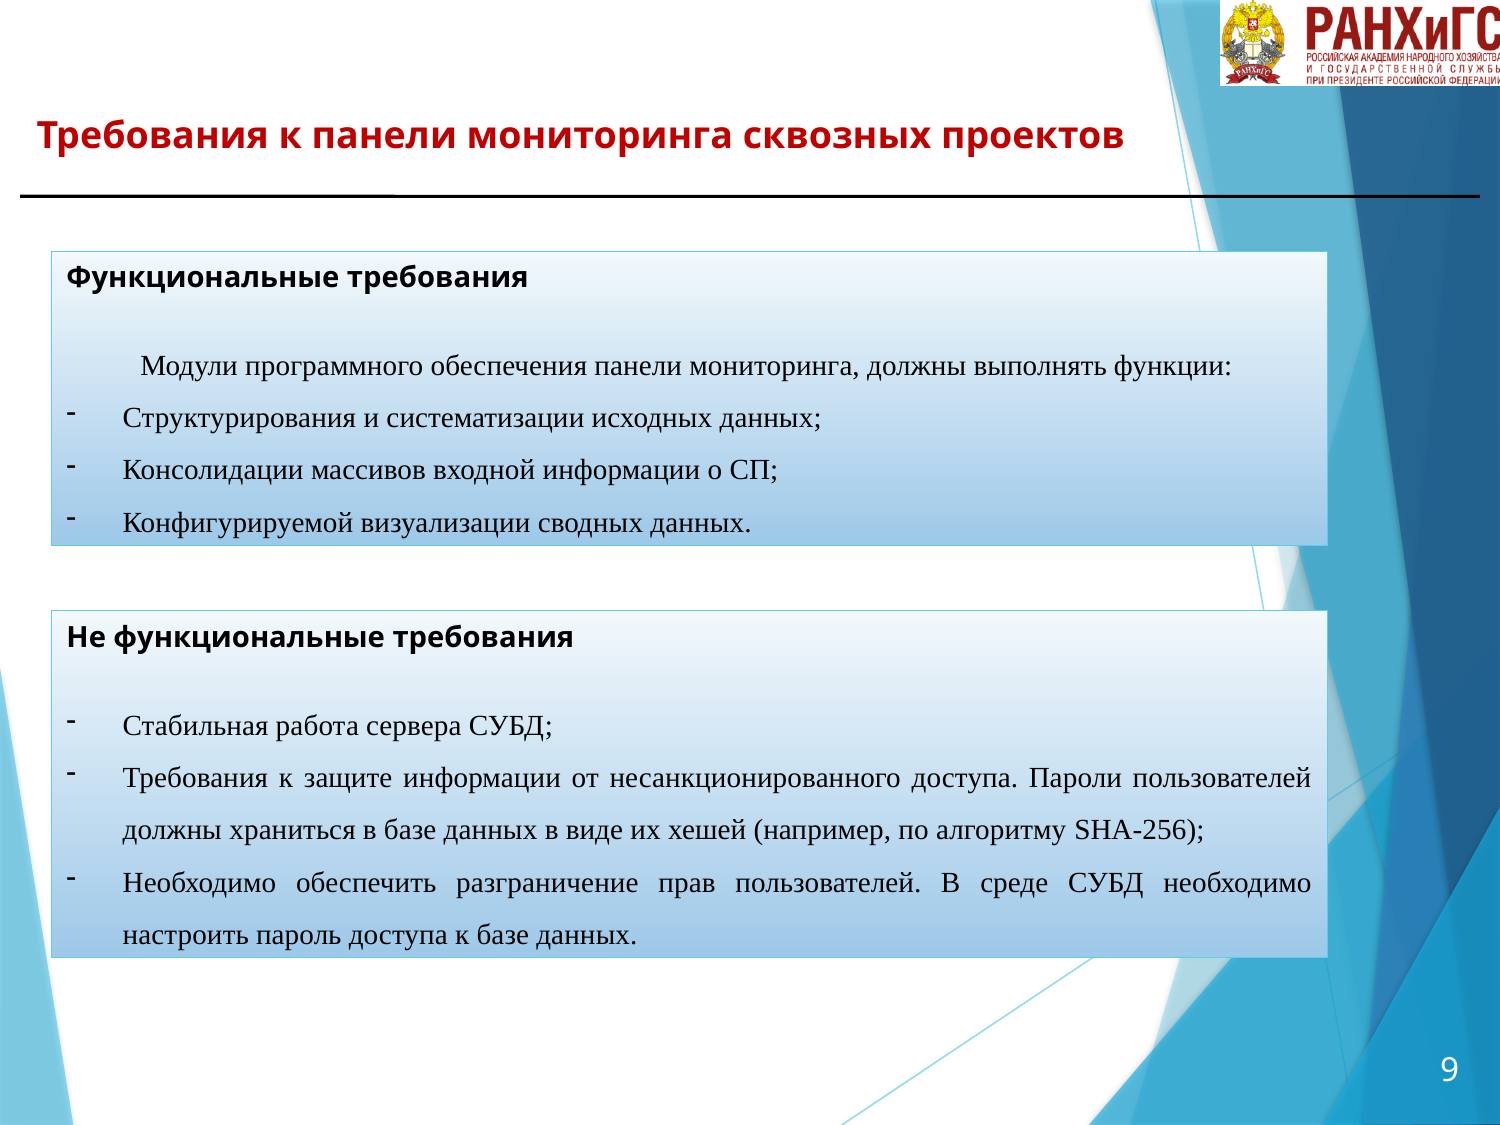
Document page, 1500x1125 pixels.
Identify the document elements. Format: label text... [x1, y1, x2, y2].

text_box Не функциональные требования Стабильная работа сервера СУБД; Требования к защите информации от несанкционированного доступа. Пароли пользователей должны храниться в базе данных в виде их хешей (например, по алгоритму SHA-256); Необходимо обеспечить разграничение прав пользователей. В среде СУБД необходимо настроить пароль доступа к базе данных. [51, 610, 1328, 958]
picture [1219, 0, 1500, 87]
title Требования к панели мониторинга сквозных проектов [21, 103, 1142, 190]
text_box Функциональные требования Модули программного обеспечения панели мониторинга, должны выполнять функции: Структурирования и систематизации исходных данных; Консолидации массивов входной информации о СП; Конфигурируемой визуализации сводных данных. [51, 251, 1328, 546]
text_box 9 [1390, 1040, 1475, 1101]
